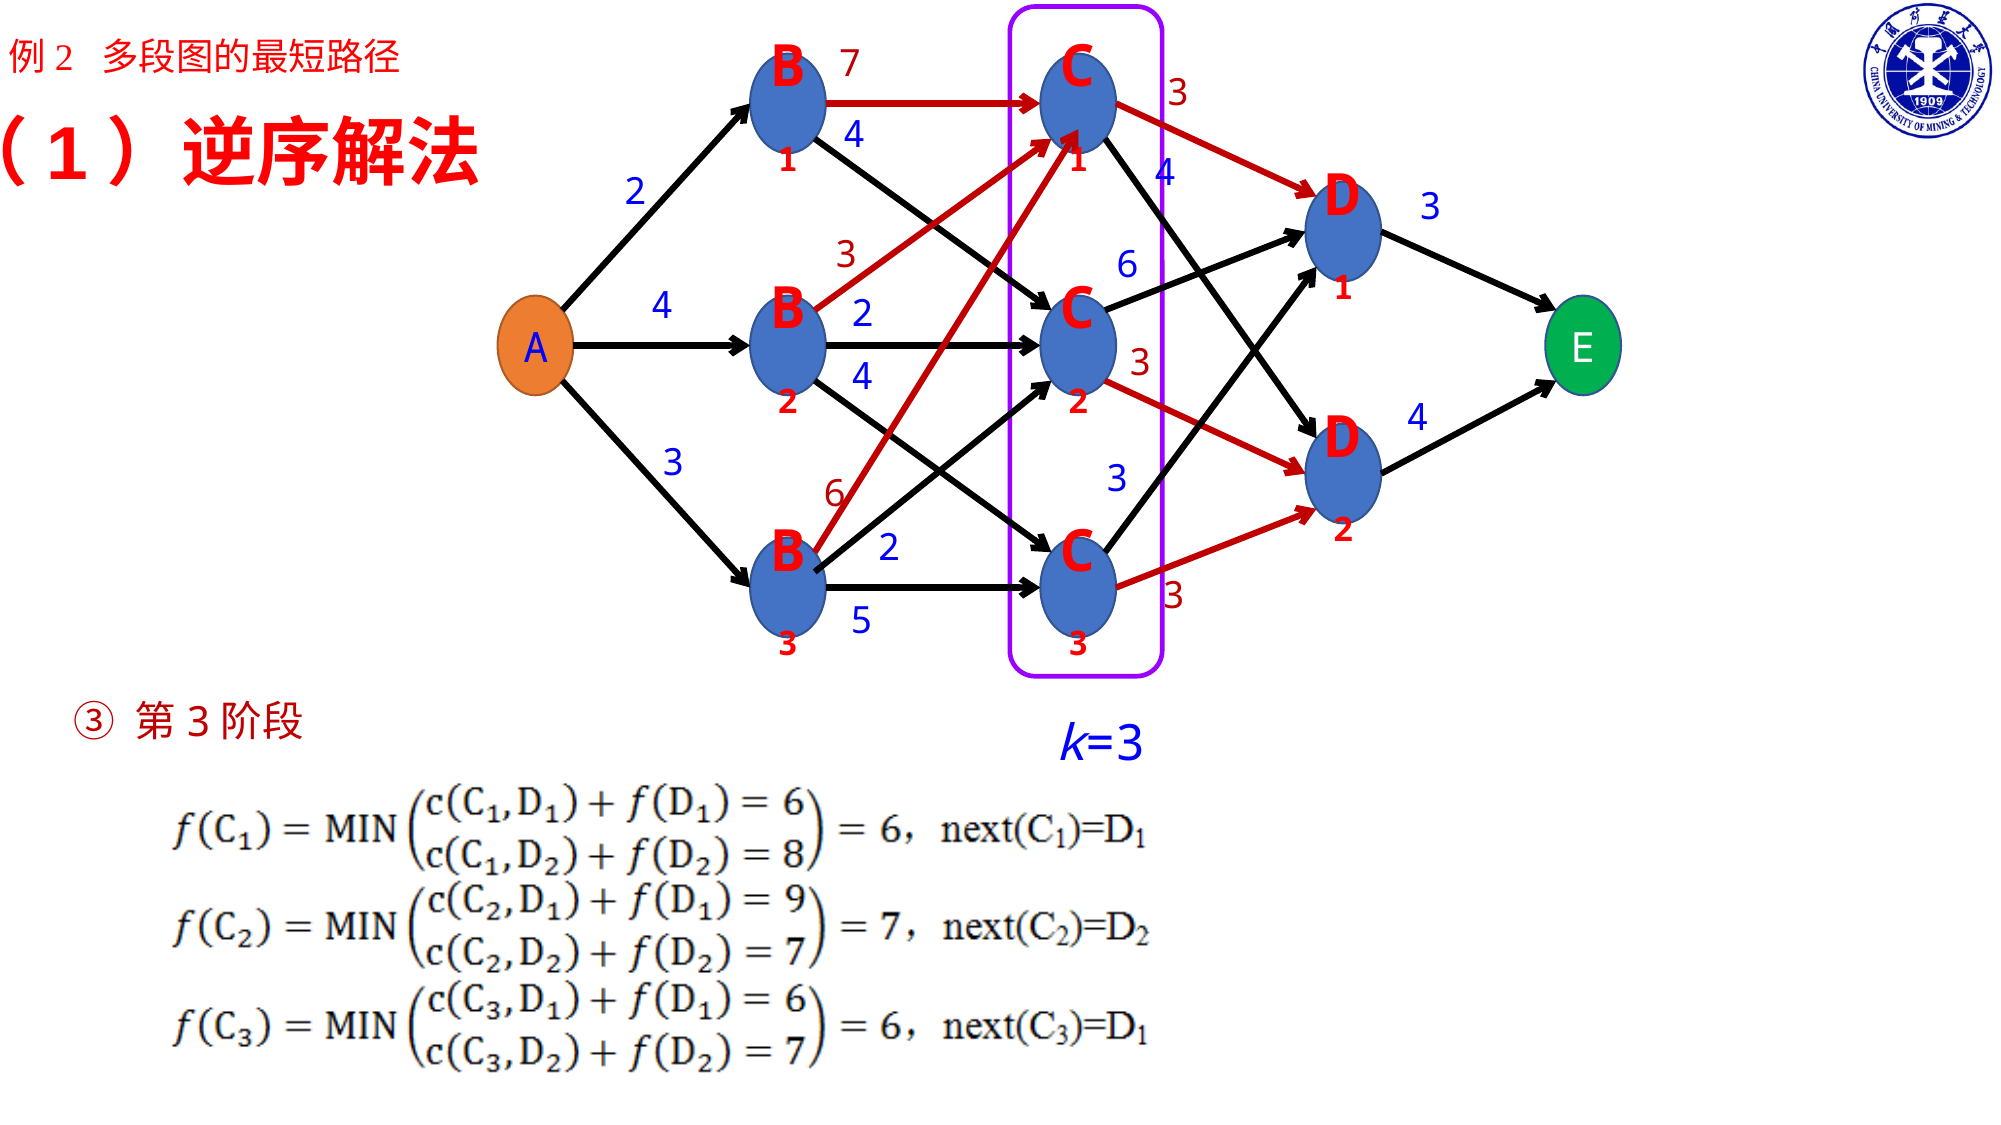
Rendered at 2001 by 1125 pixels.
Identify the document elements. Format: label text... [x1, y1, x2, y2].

picture [140, 780, 1171, 1086]
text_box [497, 39, 1622, 652]
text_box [1009, 652, 1194, 779]
text_box （1）逆序解法 [0, 97, 497, 203]
picture [1855, 0, 2000, 141]
text_box 例2 多段图的最短路径 [0, 16, 425, 86]
text_box ③ 第3阶段 [58, 687, 387, 752]
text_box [1009, 6, 1194, 39]
